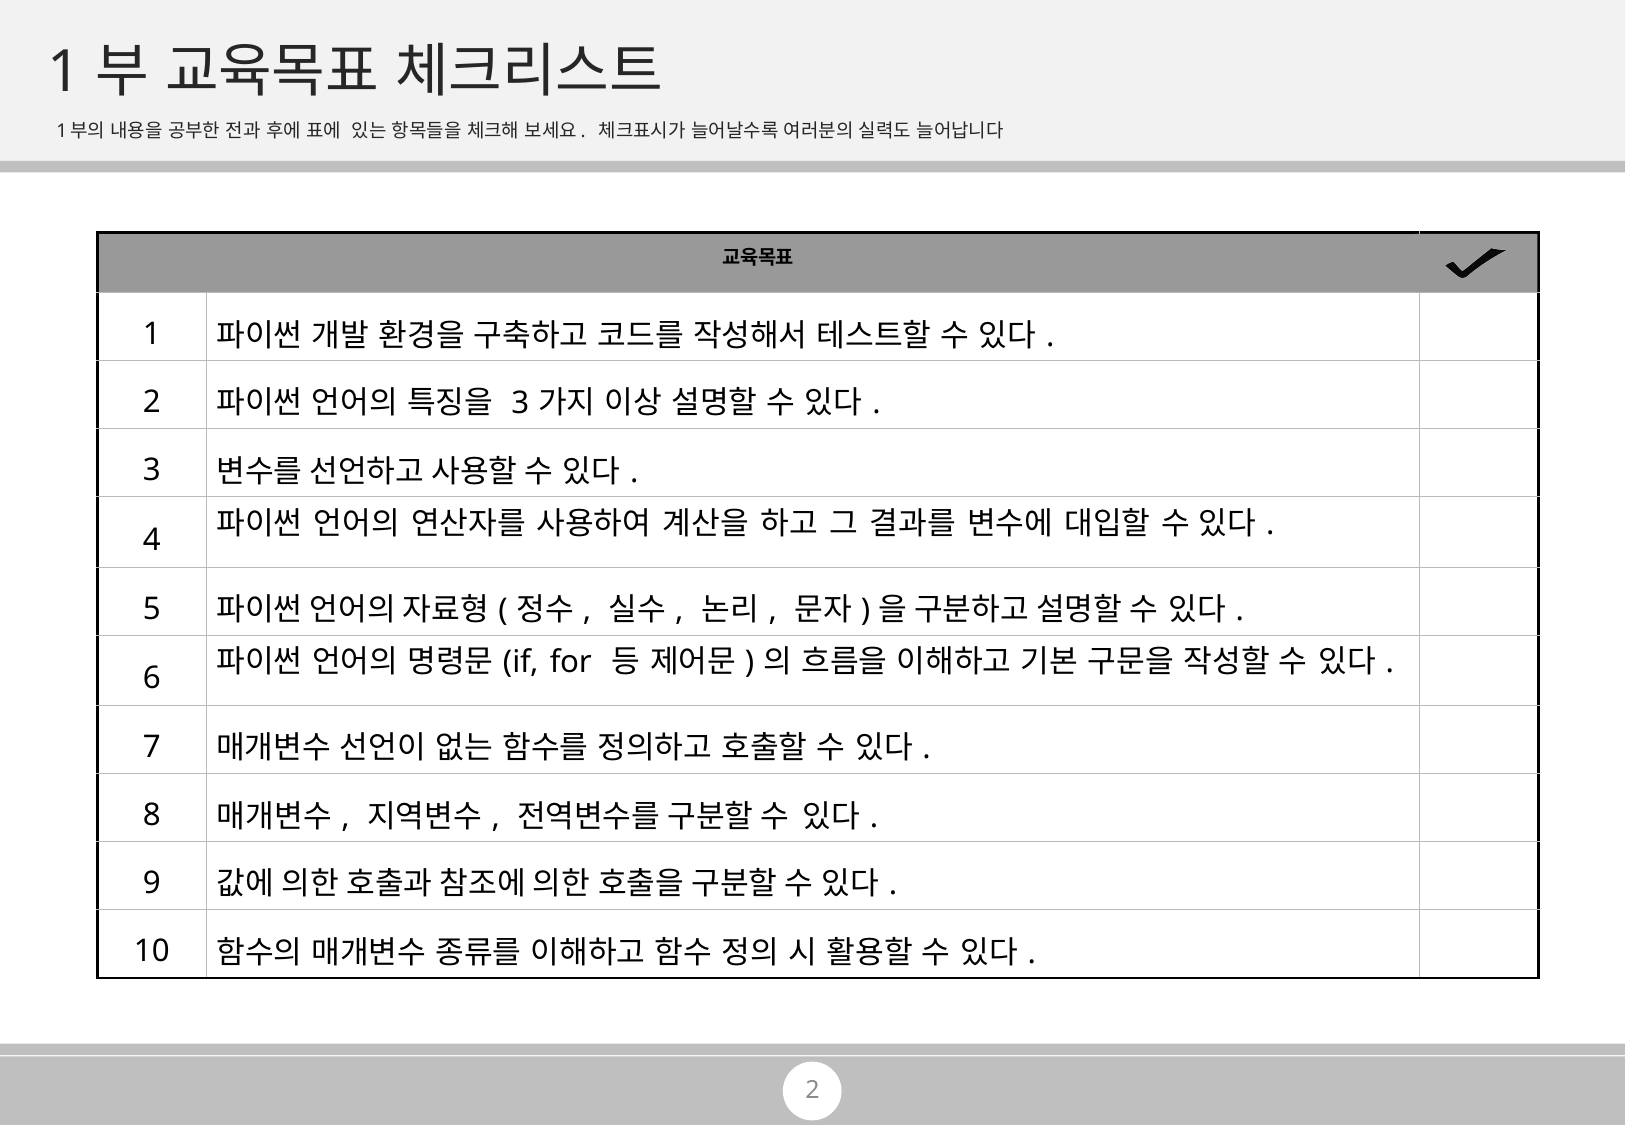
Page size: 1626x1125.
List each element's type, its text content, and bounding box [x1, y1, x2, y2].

table_cell [1420, 568, 1537, 635]
table_cell 1 [99, 293, 206, 360]
table_cell [1420, 361, 1537, 428]
table_cell 파이썬 언어의 자료형(정수, 실수, 논리, 문자)을 구분하고 설명할 수 있다. [207, 568, 1419, 635]
table_cell 파이썬 언어의 명령문(if, for 등 제어문)의 흐름을 이해하고 기본 구문을 작성할 수 있다. [207, 636, 1419, 705]
table_cell 2 [99, 361, 206, 428]
table_cell 9 [99, 842, 206, 909]
table_header 교육목표 [99, 234, 1414, 292]
table_cell [1420, 910, 1537, 977]
table_cell [1420, 429, 1537, 496]
table_cell 7 [99, 706, 206, 773]
slide_number 2 [629, 1061, 996, 1121]
list 1부의 내용을 공부한 전과 후에 표에 있는 항목들을 체크해 보세요. 체크표시가 늘어날수록 여러분의 실력도 늘어납니다 [44, 113, 1592, 149]
table_cell 값에 의한 호출과 참조에 의한 호출을 구분할 수 있다. [207, 842, 1419, 909]
table_cell [1420, 497, 1537, 567]
table_cell 5 [99, 568, 206, 635]
table_cell 3 [99, 429, 206, 496]
table_cell [1420, 636, 1537, 705]
table_cell 파이썬 언어의 연산자를 사용하여 계산을 하고 그 결과를 변수에 대입할 수 있다. [207, 497, 1419, 567]
table_cell 4 [99, 497, 206, 567]
table_cell [1420, 293, 1537, 360]
table_cell [1420, 842, 1537, 909]
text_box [1414, 233, 1538, 293]
table_cell 파이썬 개발 환경을 구축하고 코드를 작성해서 테스트할 수 있다. [207, 293, 1419, 360]
table_cell 8 [99, 774, 206, 841]
table_cell 변수를 선언하고 사용할 수 있다. [207, 429, 1419, 496]
table_cell 6 [99, 636, 206, 705]
title 1부 교육목표 체크리스트 [32, 30, 1592, 114]
table_cell 10 [99, 910, 206, 977]
table_cell 매개변수 선언이 없는 함수를 정의하고 호출할 수 있다. [207, 706, 1419, 773]
table_cell [1420, 706, 1537, 773]
table_cell 매개변수, 지역변수, 전역변수를 구분할 수 있다. [207, 774, 1419, 841]
table_cell [1420, 774, 1537, 841]
table_cell 함수의 매개변수 종류를 이해하고 함수 정의 시 활용할 수 있다. [207, 910, 1419, 977]
table_cell 파이썬 언어의 특징을 3가지 이상 설명할 수 있다. [207, 361, 1419, 428]
